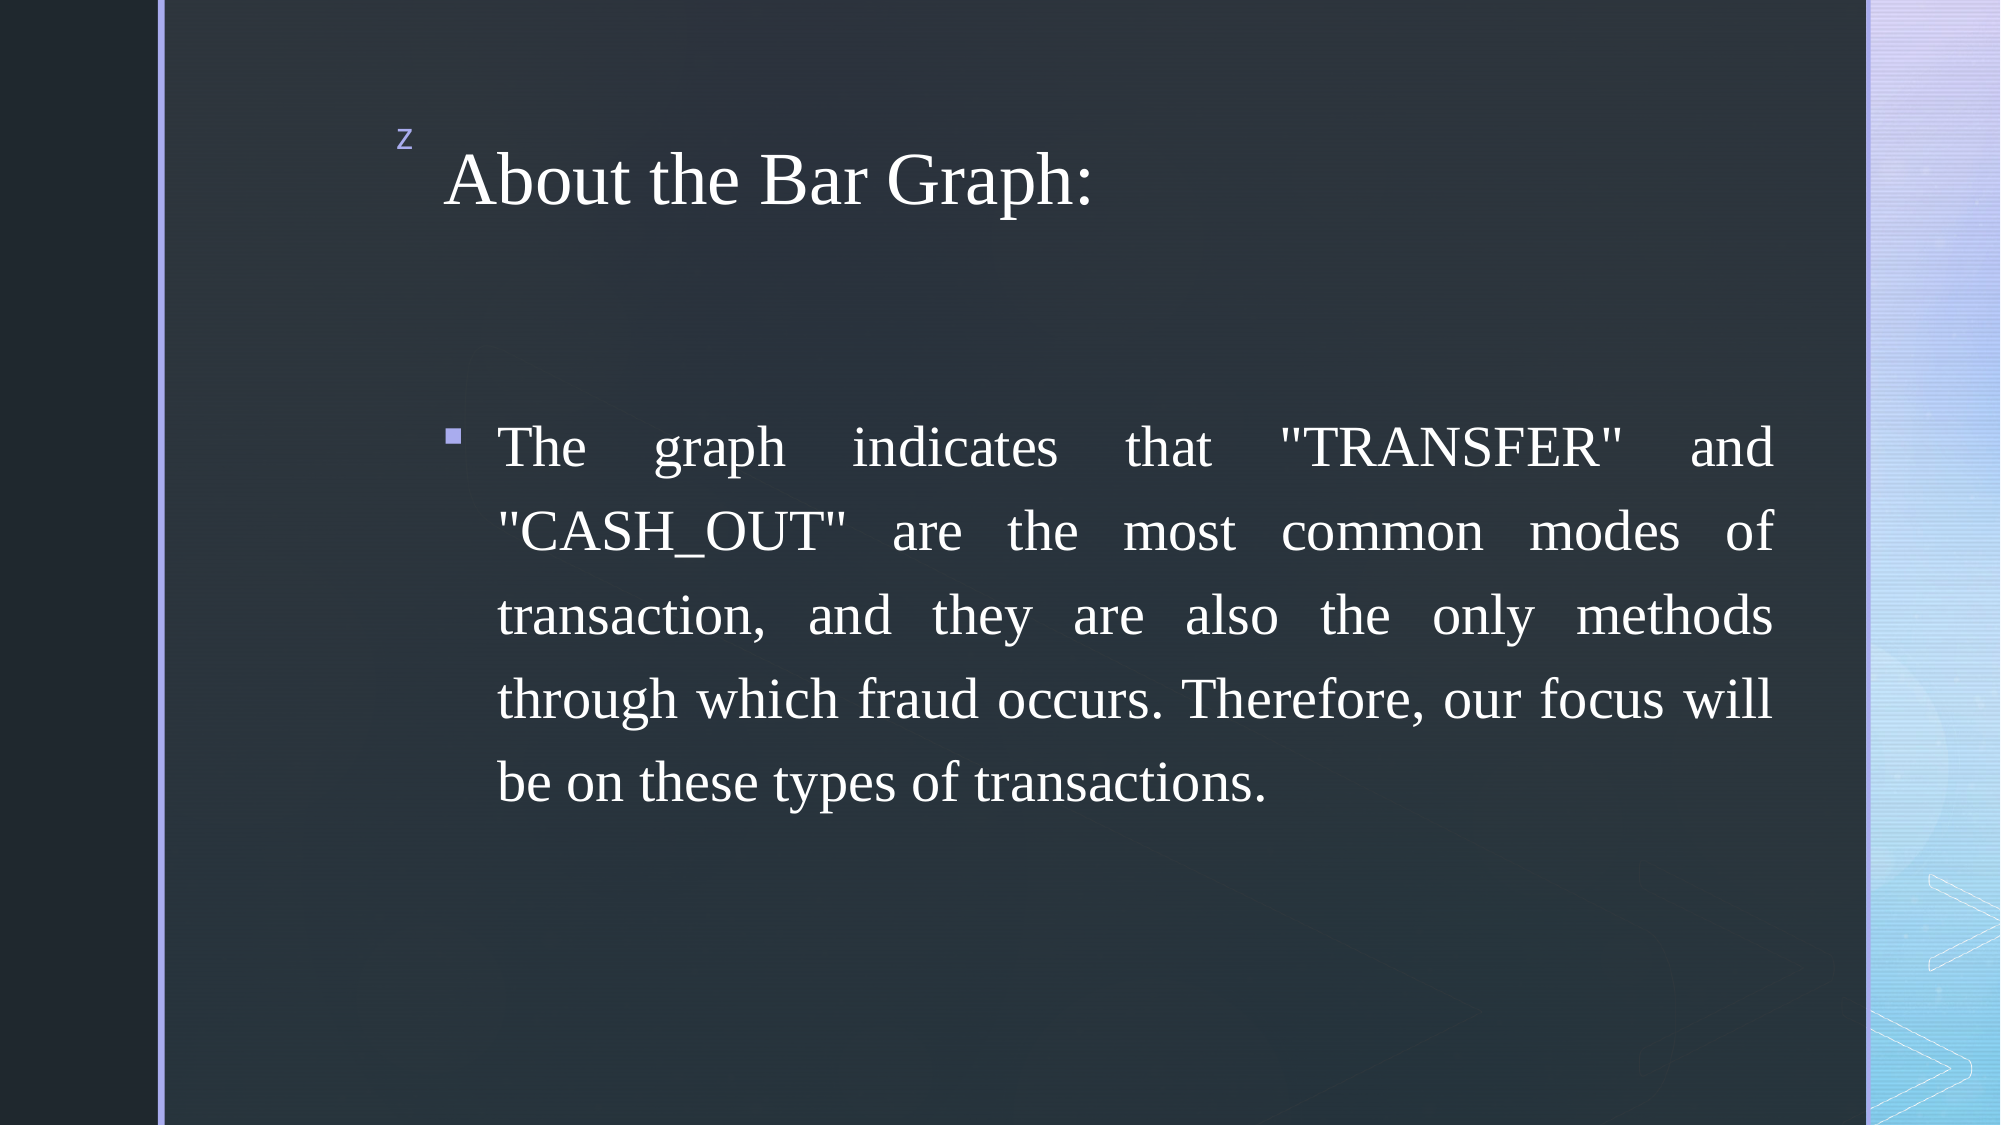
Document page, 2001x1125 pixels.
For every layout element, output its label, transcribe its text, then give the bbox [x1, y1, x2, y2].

picture [1871, 0, 2001, 1125]
list The graph indicates that "TRANSFER" and "CASH_OUT" are the most common modes of transaction, and they are also the only methods through which fraud occurs. Therefore, our focus will be on these types of transactions. [425, 309, 1791, 899]
title About the Bar Graph: [428, 132, 1868, 310]
